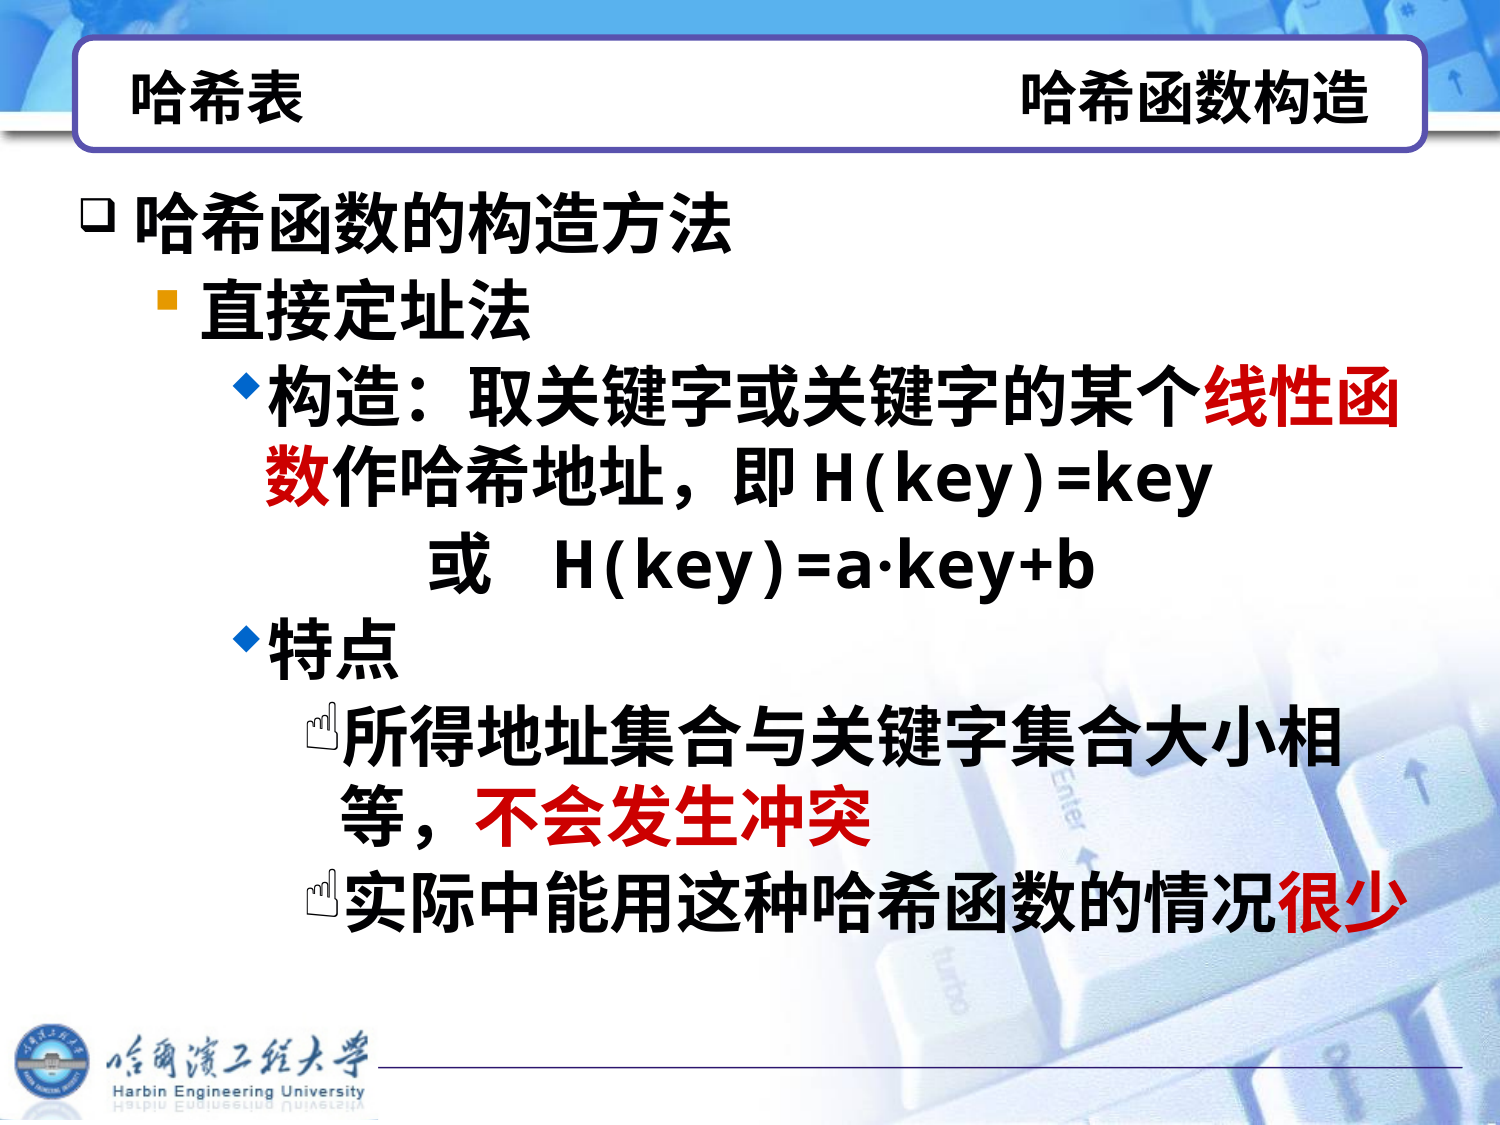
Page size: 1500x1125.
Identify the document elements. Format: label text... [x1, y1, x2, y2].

picture [0, 0, 1500, 1125]
text_box 哈希函数的构造方法 直接定址法 构造：取关键字或关键字的某个线性函数作哈希地址，即H(key)=key 或 H(key)=a·key+b 特点 所得地址集合与关键字集合大小相等，不会发生冲突 实际中能用这种哈希函数的情况很少 [62, 174, 1457, 975]
title 哈希表 哈希函数构造 [74, 49, 1426, 143]
